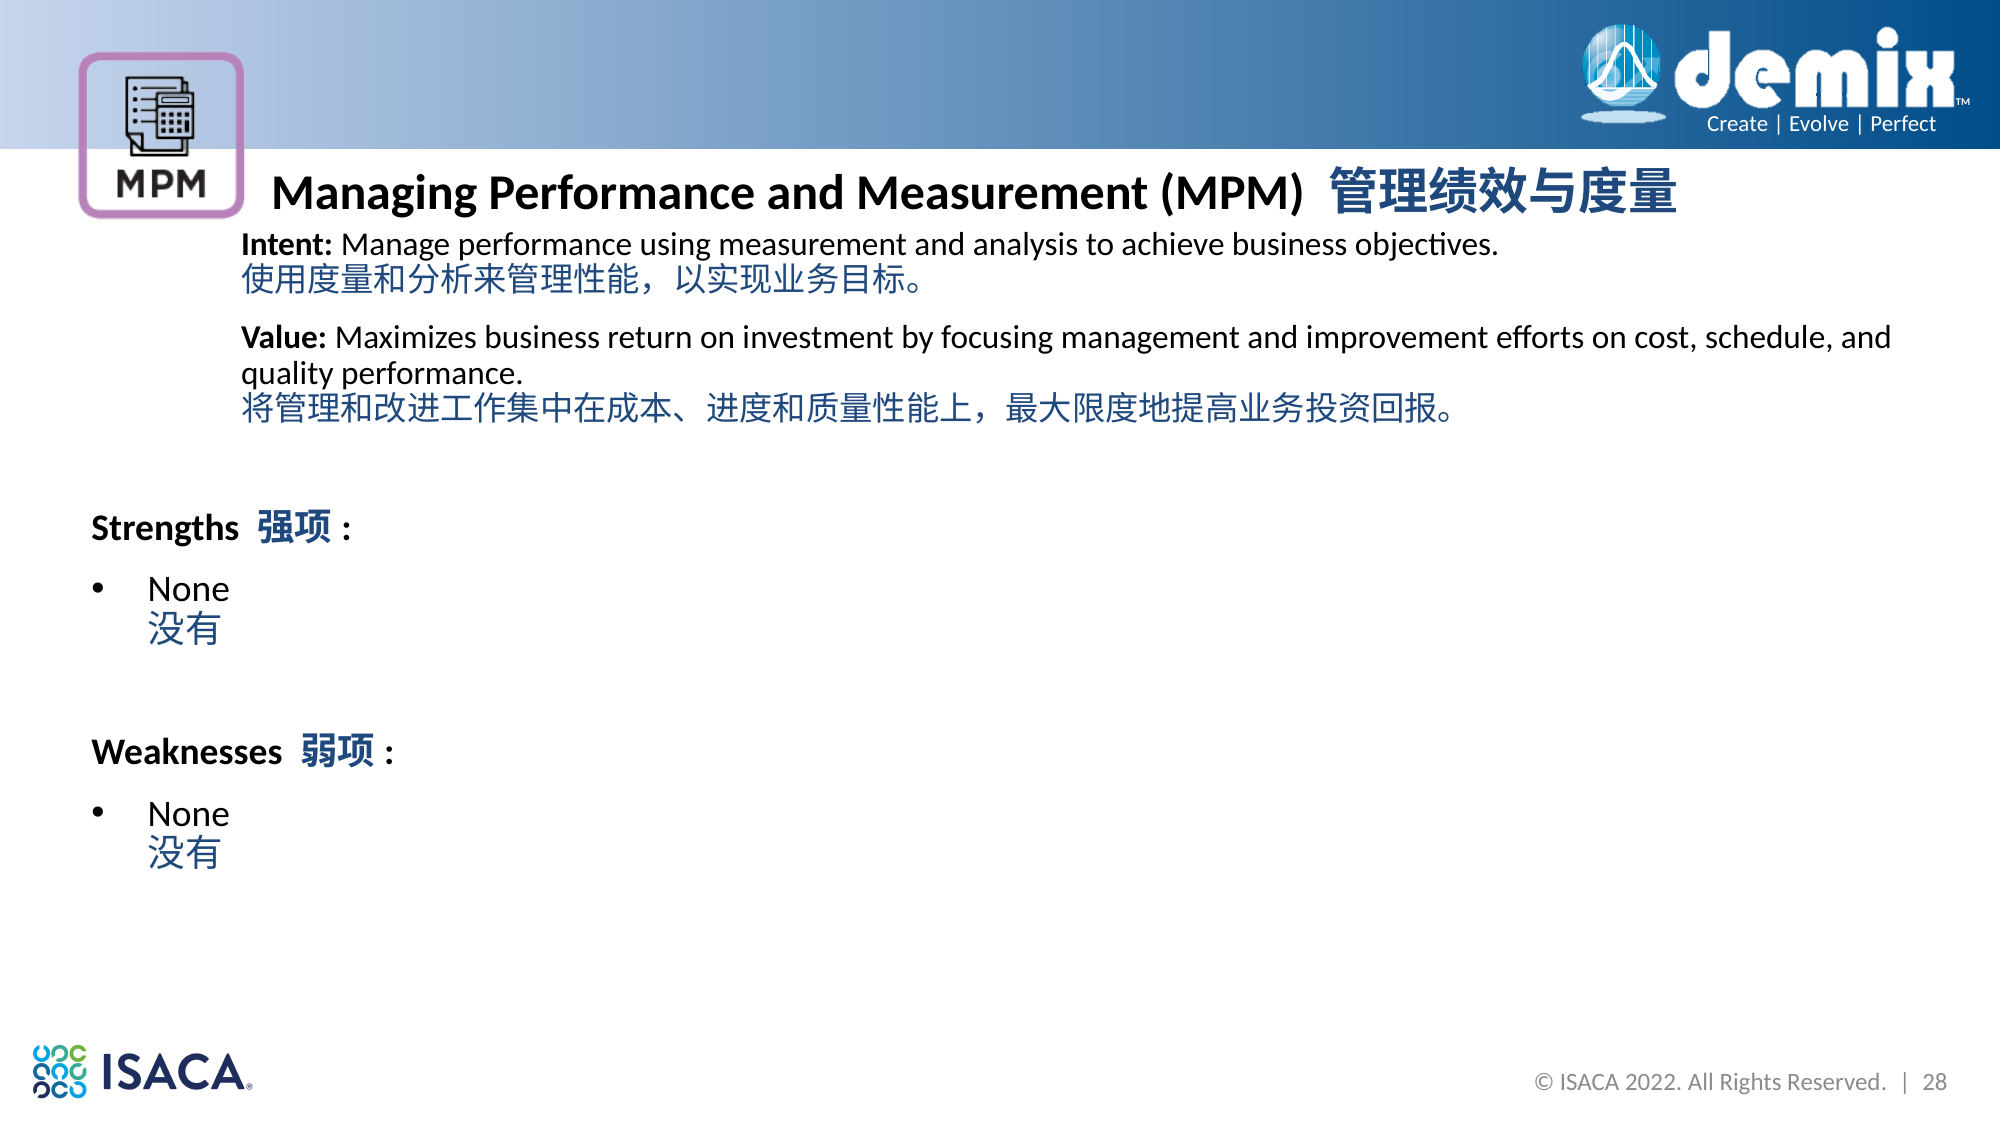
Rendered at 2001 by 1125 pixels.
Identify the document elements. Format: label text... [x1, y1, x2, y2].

text_box Intent: Manage performance using measurement and analysis to achieve business objectives. 使用度量和分析来管理性能，以实现业务目标。 Value: Maximizes business return on investment by focusing management and improvement efforts on cost, schedule, and quality performance. 将管理和改进工作集中在成本、进度和质量性能上，最大限度地提高业务投资回报。 [76, 219, 1924, 453]
title Managing Performance and Measurement (MPM) 管理绩效与度量 [273, 148, 1900, 219]
picture [50, 50, 273, 220]
picture [1549, 3, 2000, 153]
picture [29, 1043, 255, 1103]
text_box Strengths 强项: None 没有 Weaknesses 弱项: None 没有 [76, 500, 1925, 1009]
